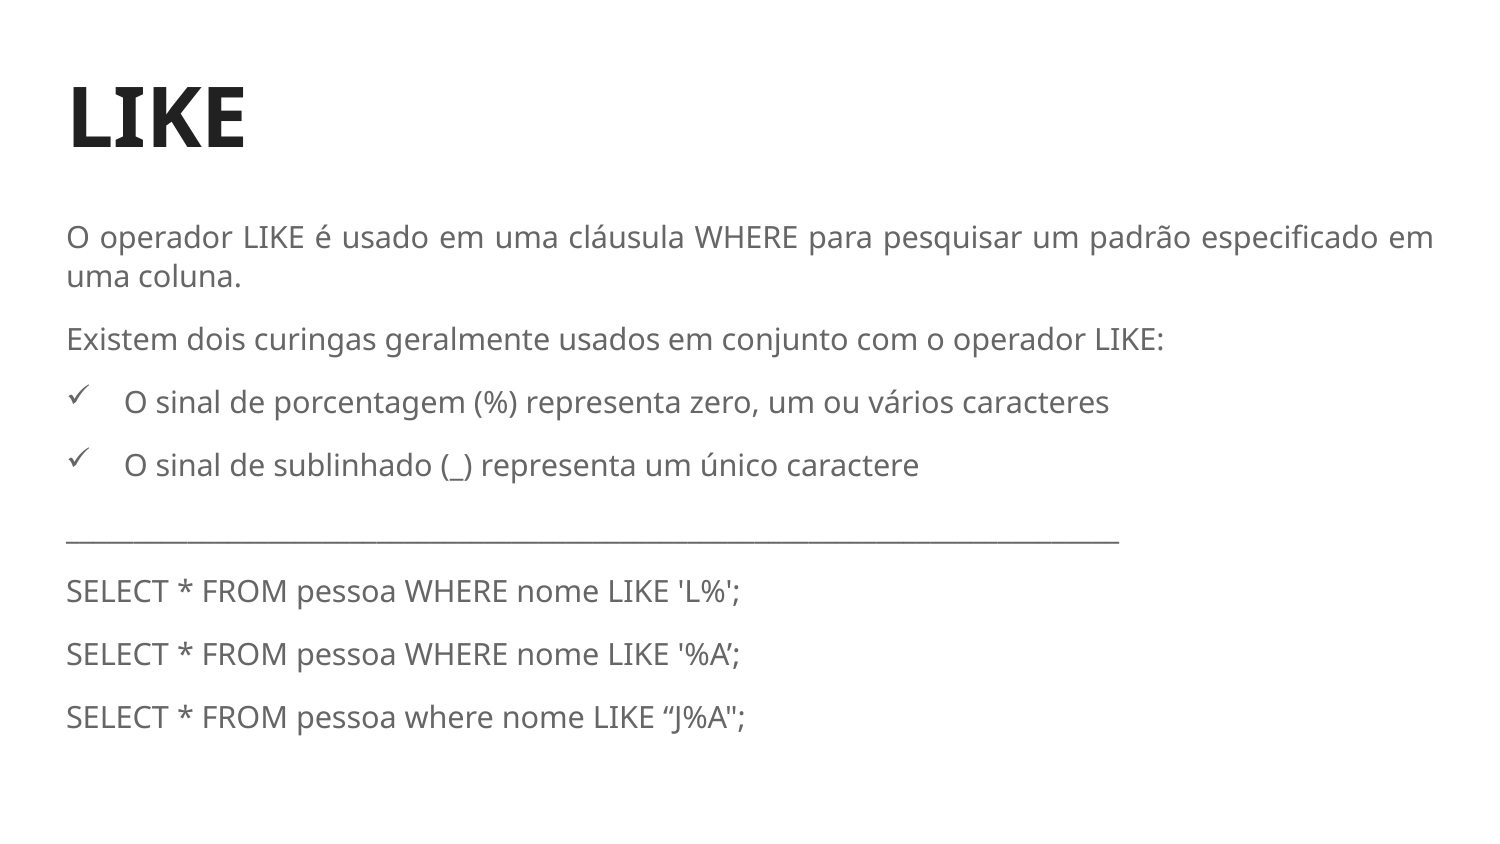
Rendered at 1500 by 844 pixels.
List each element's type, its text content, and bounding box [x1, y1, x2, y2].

list O operador LIKE é usado em uma cláusula WHERE para pesquisar um padrão especificado em uma coluna. Existem dois curingas geralmente usados ​​em conjunto com o operador LIKE: O sinal de porcentagem (%) representa zero, um ou vários caracteres O sinal de sublinhado (_) representa um único caractere ______________________________________________________________________________ SELECT * FROM pessoa WHERE nome LIKE 'L%'; SELECT * FROM pessoa WHERE nome LIKE '%A’; SELECT * FROM pessoa where nome LIKE “J%A"; [51, 201, 1449, 750]
title LIKE [51, 48, 1449, 180]
